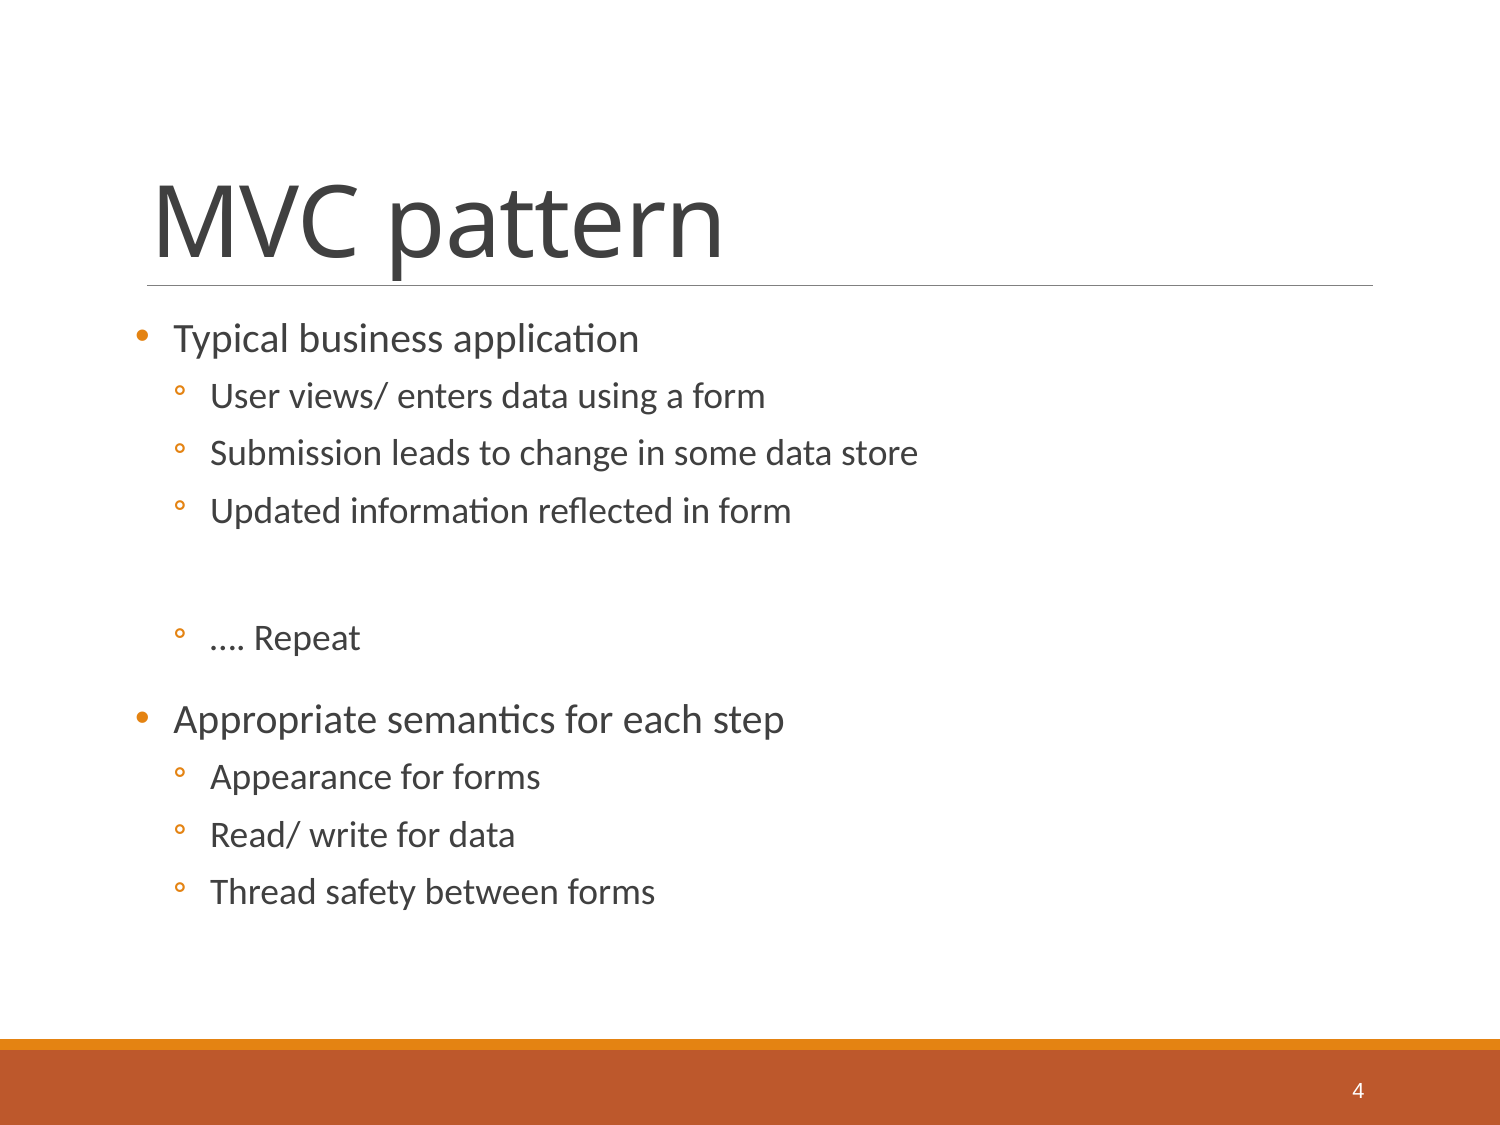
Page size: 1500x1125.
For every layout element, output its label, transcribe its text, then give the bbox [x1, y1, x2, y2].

slide_number 4 [1218, 1059, 1380, 1120]
title MVC pattern [135, 47, 1373, 285]
list Typical business application User views/ enters data using a form Submission leads to change in some data store Updated information reflected in form …. Repeat Appropriate semantics for each step Appearance for forms Read/ write for data Thread safety between forms [135, 302, 1373, 963]
